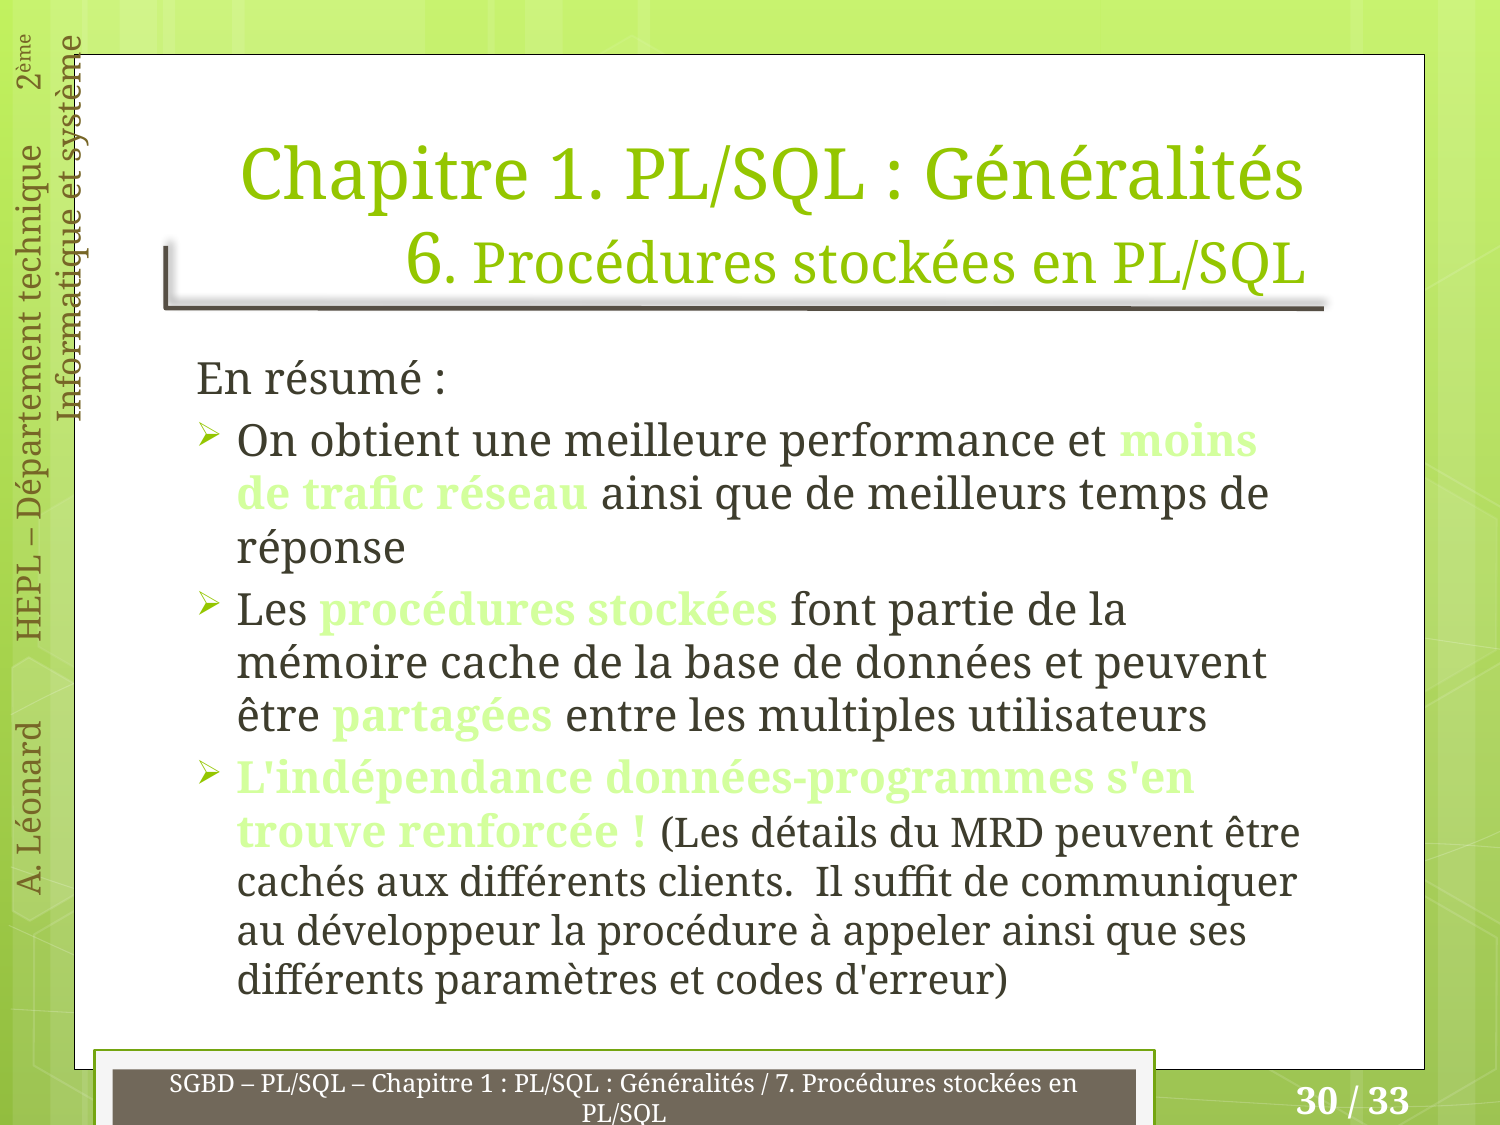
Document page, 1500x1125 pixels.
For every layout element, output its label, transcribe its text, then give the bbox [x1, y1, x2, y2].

footer SGBD – PL/SQL – Chapitre 1 : PL/SQL : Généralités / 7. Procédures stockées en PL/SQL [112, 1067, 1136, 1125]
title Chapitre 1. PL/SQL : Généralités 6. Procédures stockées en PL/SQL [167, 118, 1323, 306]
list En résumé : On obtient une meilleure performance et moins de trafic réseau ainsi que de meilleurs temps de réponse Les procédures stockées font partie de la mémoire cache de la base de données et peuvent être partagées entre les multiples utilisateurs L'indépendance données-programmes s'en trouve renforcée ! (Les détails du MRD peuvent être cachés aux différents clients. Il suffit de communiquer au développeur la procédure à appeler ainsi que ses différents paramètres et codes d'erreur) [171, 336, 1323, 1016]
